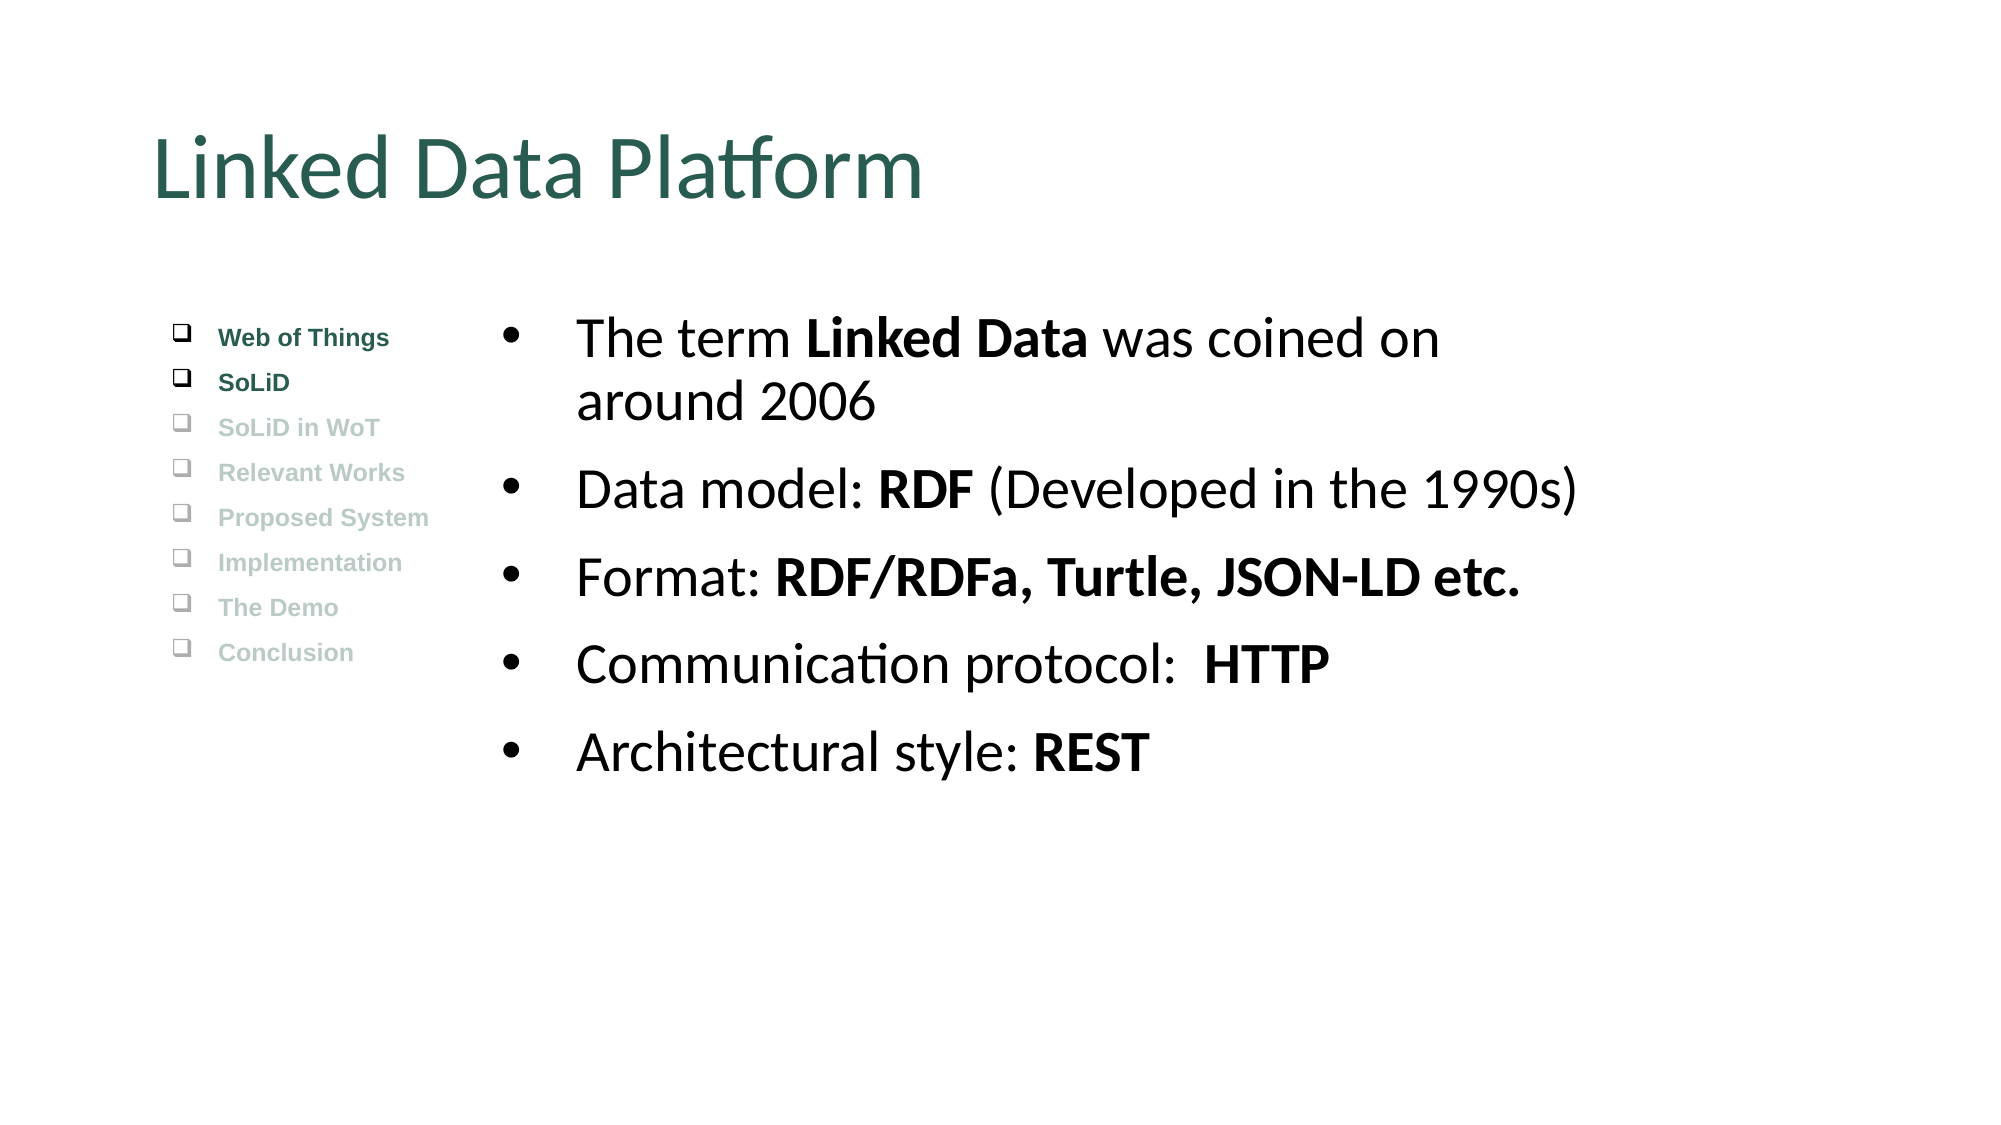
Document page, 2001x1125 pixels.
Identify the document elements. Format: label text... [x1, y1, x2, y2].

list The term Linked Data was coined on around 2006 Data model: RDF (Developed in the 1990s) Format: RDF/RDFa, Turtle, JSON-LD etc. Communication protocol: HTTP Architectural style: REST [457, 299, 1621, 1014]
text_box [146, 398, 460, 802]
title Linked Data Platform [137, 59, 1863, 278]
